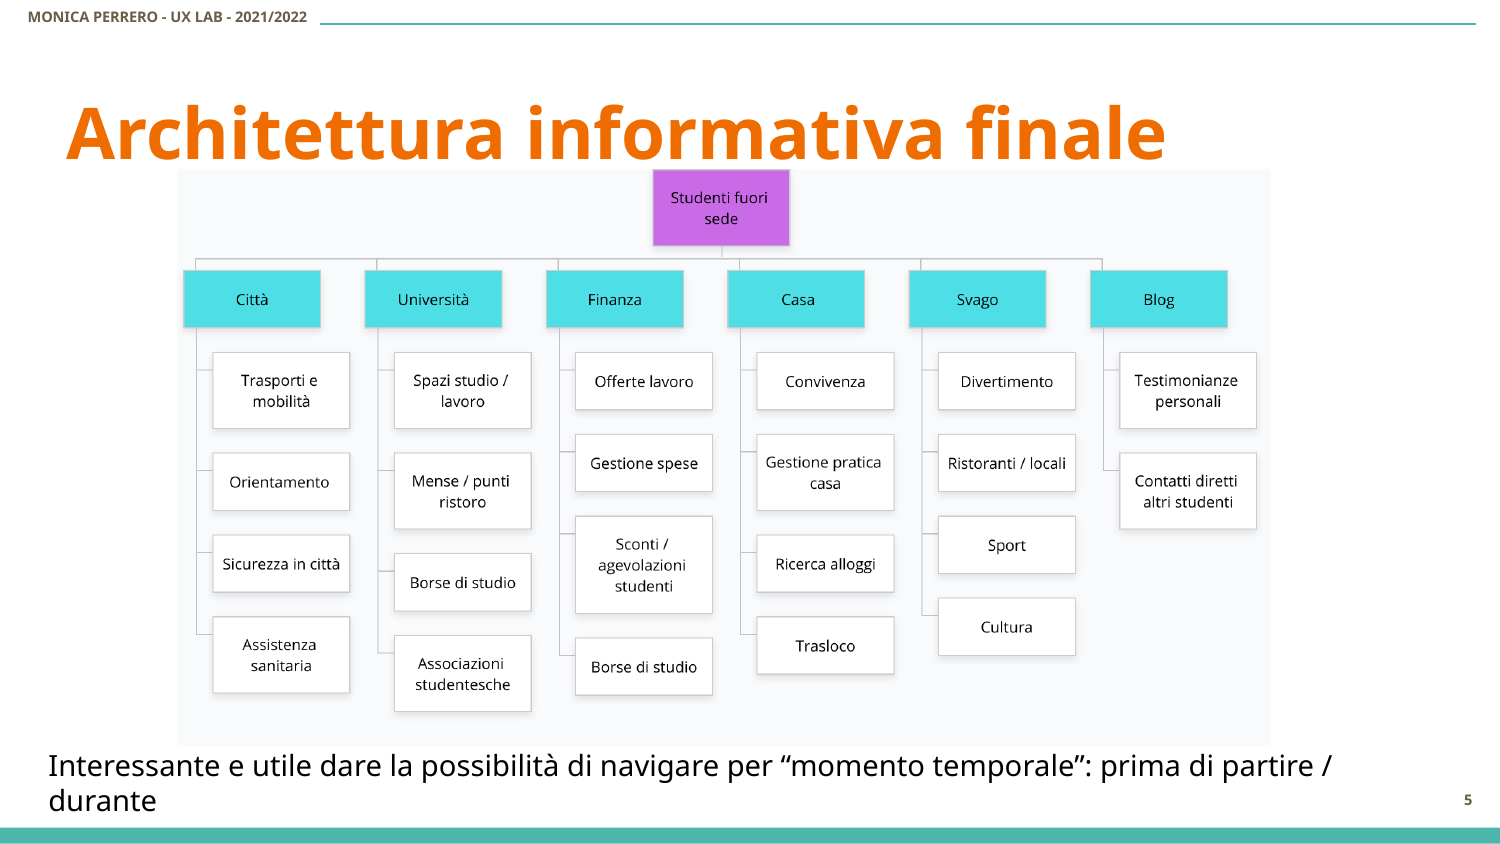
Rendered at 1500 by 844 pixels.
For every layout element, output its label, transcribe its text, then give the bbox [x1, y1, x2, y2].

picture [177, 168, 1271, 747]
text_box Interessante e utile dare la possibilità di navigare per “momento temporale”: prima di partire / durante [33, 732, 1416, 833]
title Architettura informativa finale [51, 72, 1449, 189]
slide_number ‹#› [1397, 768, 1488, 834]
